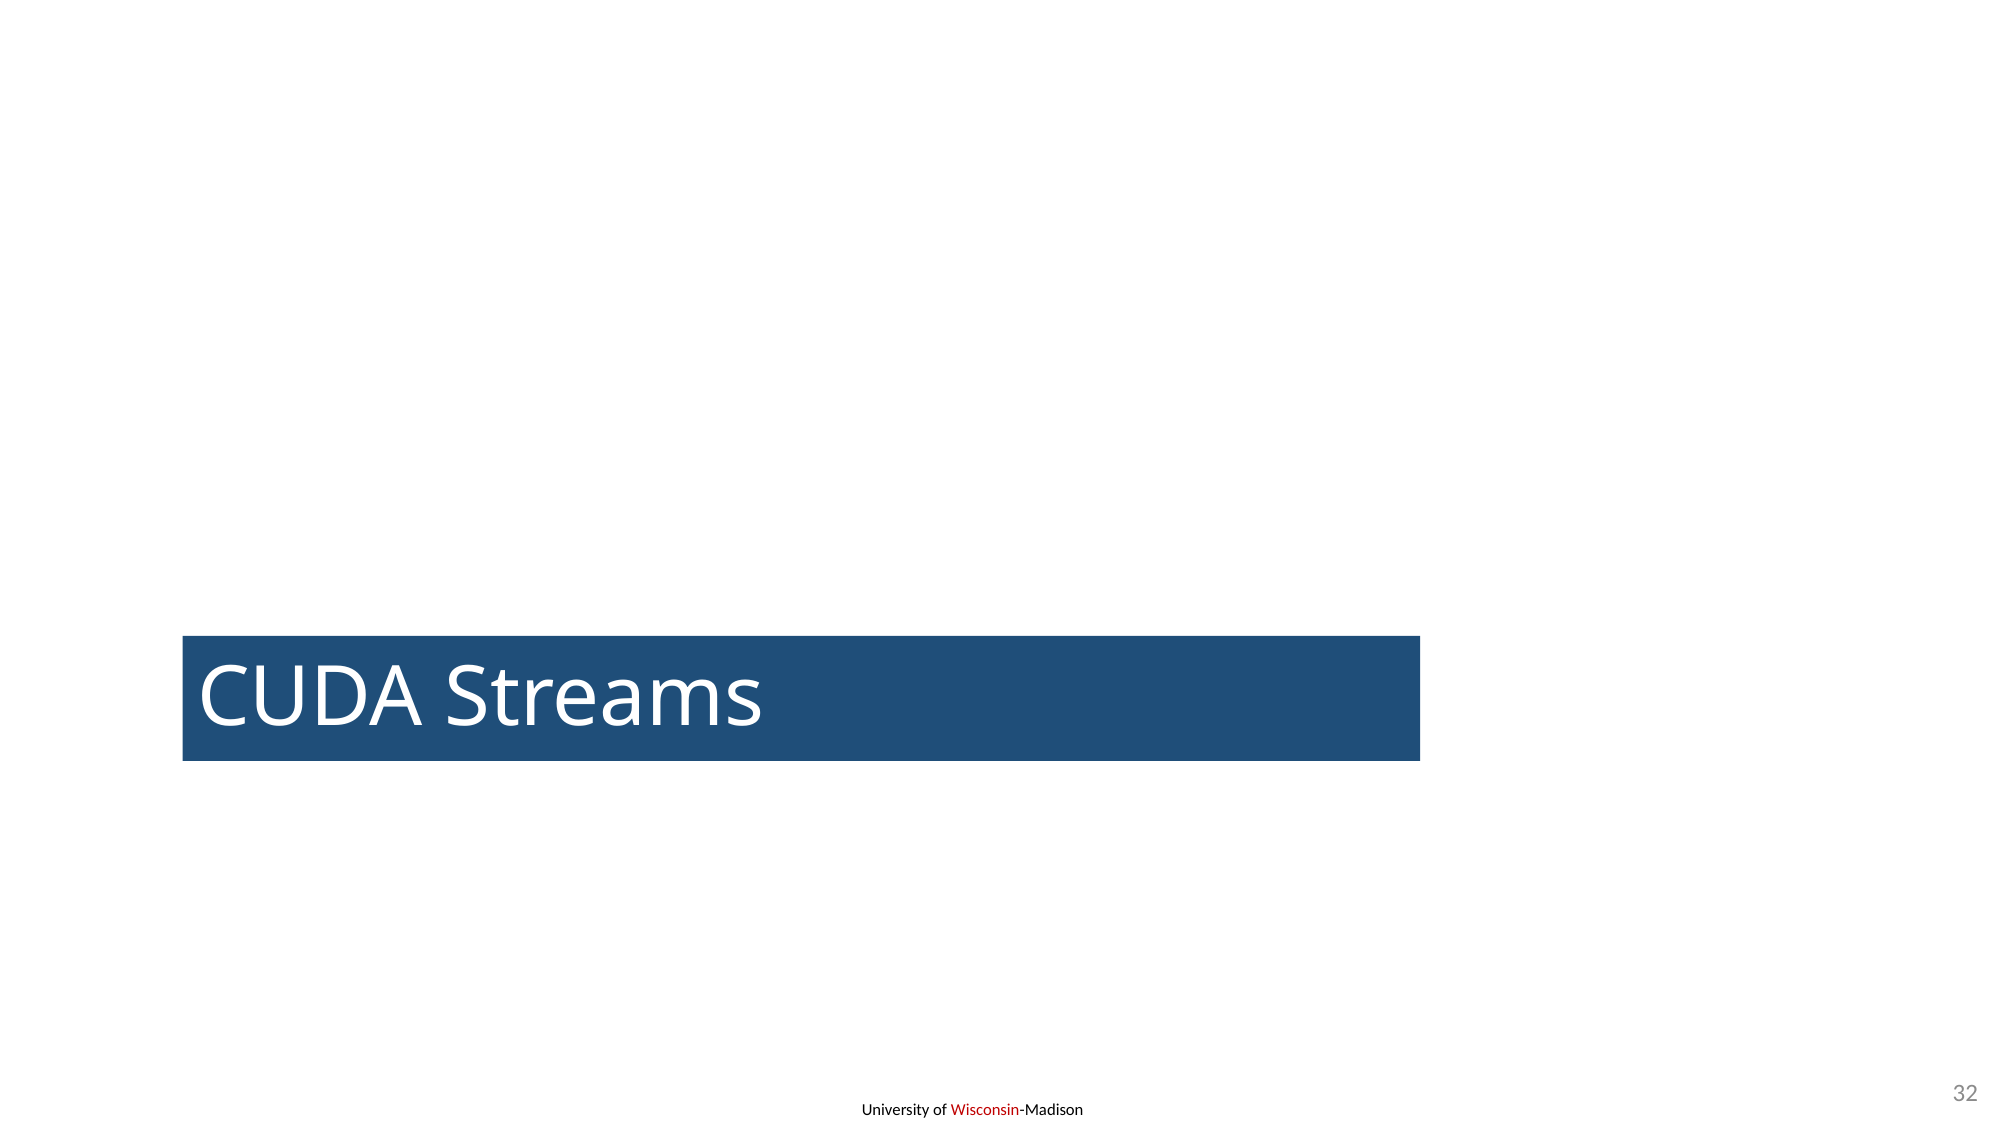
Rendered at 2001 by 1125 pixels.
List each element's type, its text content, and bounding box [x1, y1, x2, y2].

slide_number 32 [1879, 1069, 1994, 1114]
title CUDA Streams [182, 635, 1421, 761]
